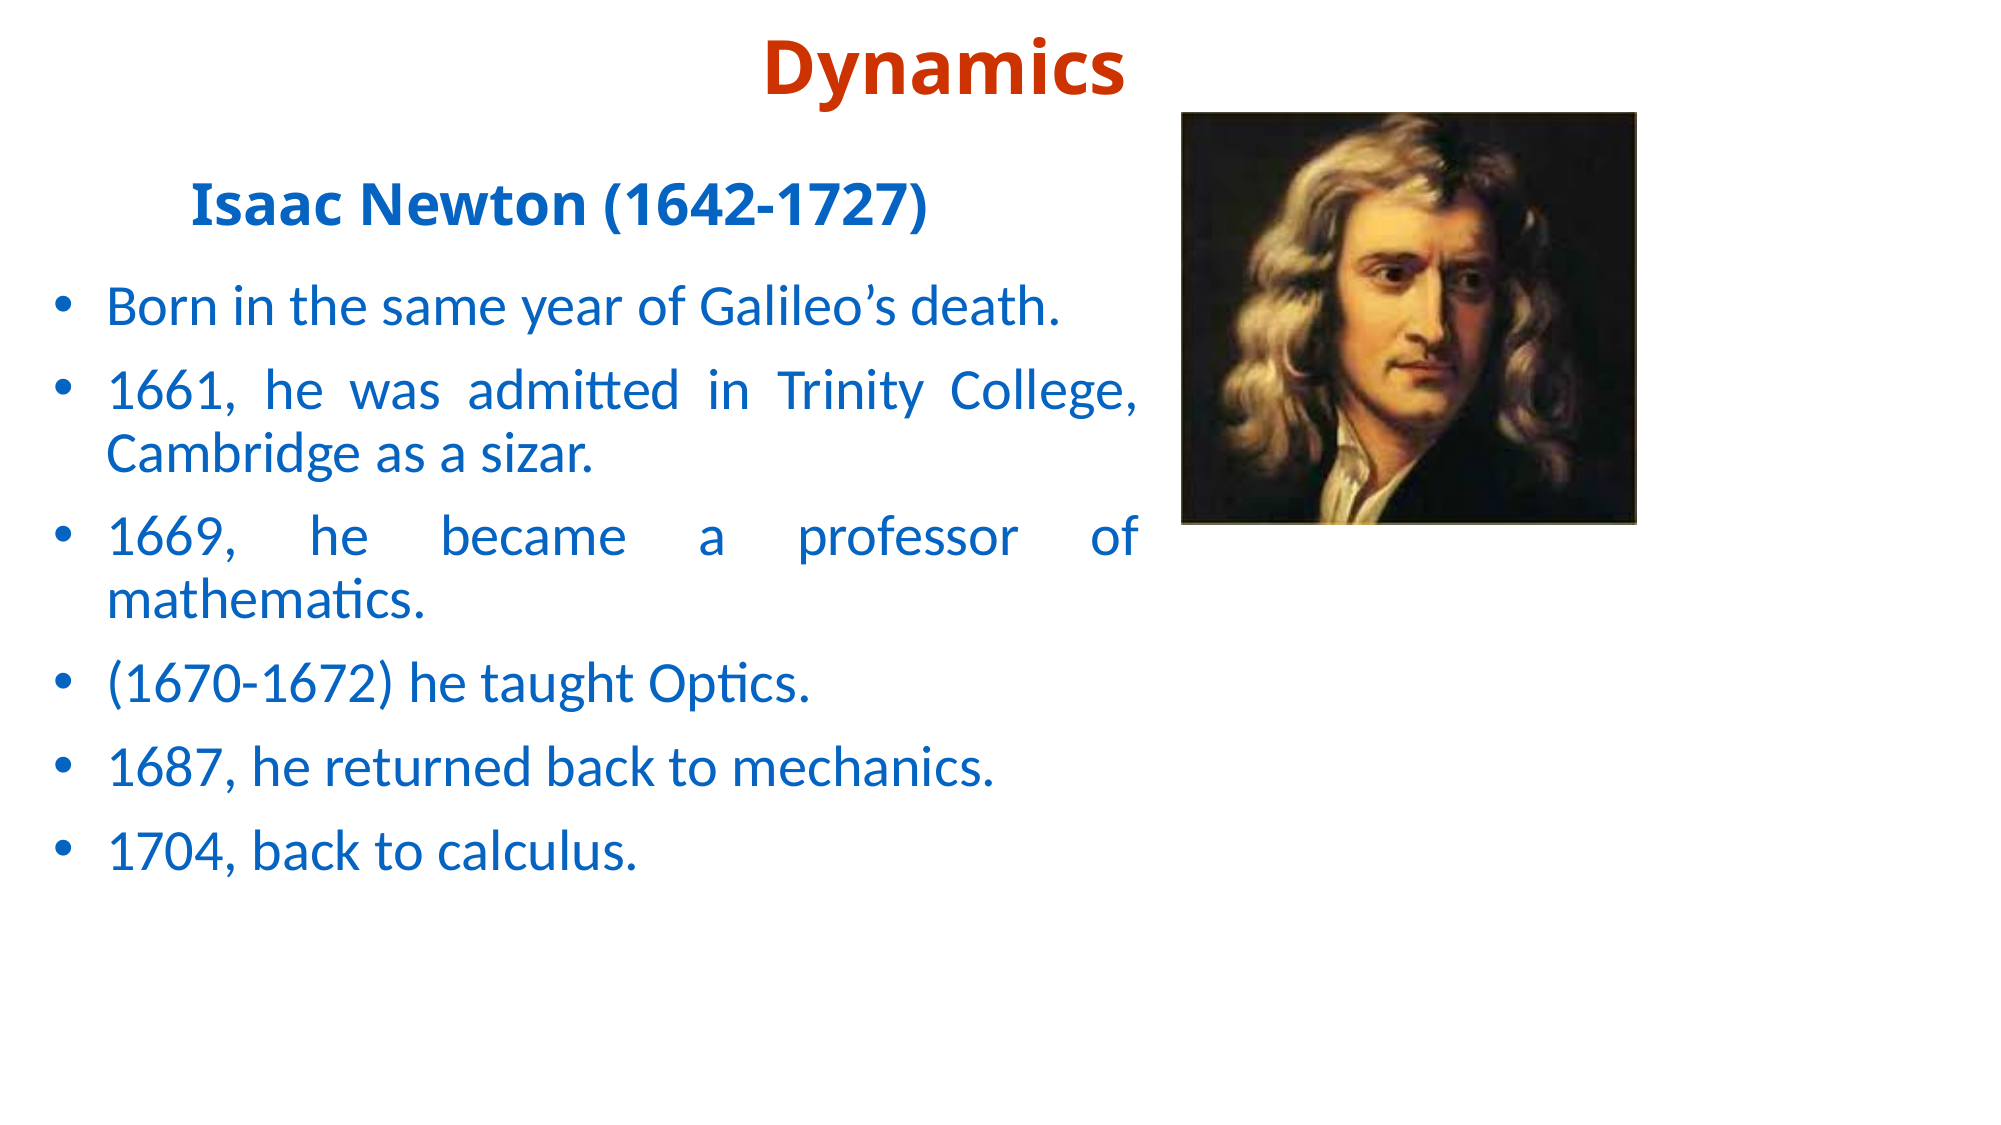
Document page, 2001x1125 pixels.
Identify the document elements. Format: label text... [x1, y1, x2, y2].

picture [1181, 112, 1637, 525]
text_box Dynamics [747, 12, 1142, 118]
text_box Isaac Newton (1642-1727) [0, 125, 1120, 288]
text_box Born in the same year of Galileo’s death. 1661, he was admitted in Trinity College, Cambridge as a sizar. 1669, he became a professor of mathematics. (1670-1672) he taught Optics. 1687, he returned back to mechanics. 1704, back to calculus. [38, 267, 1154, 1006]
